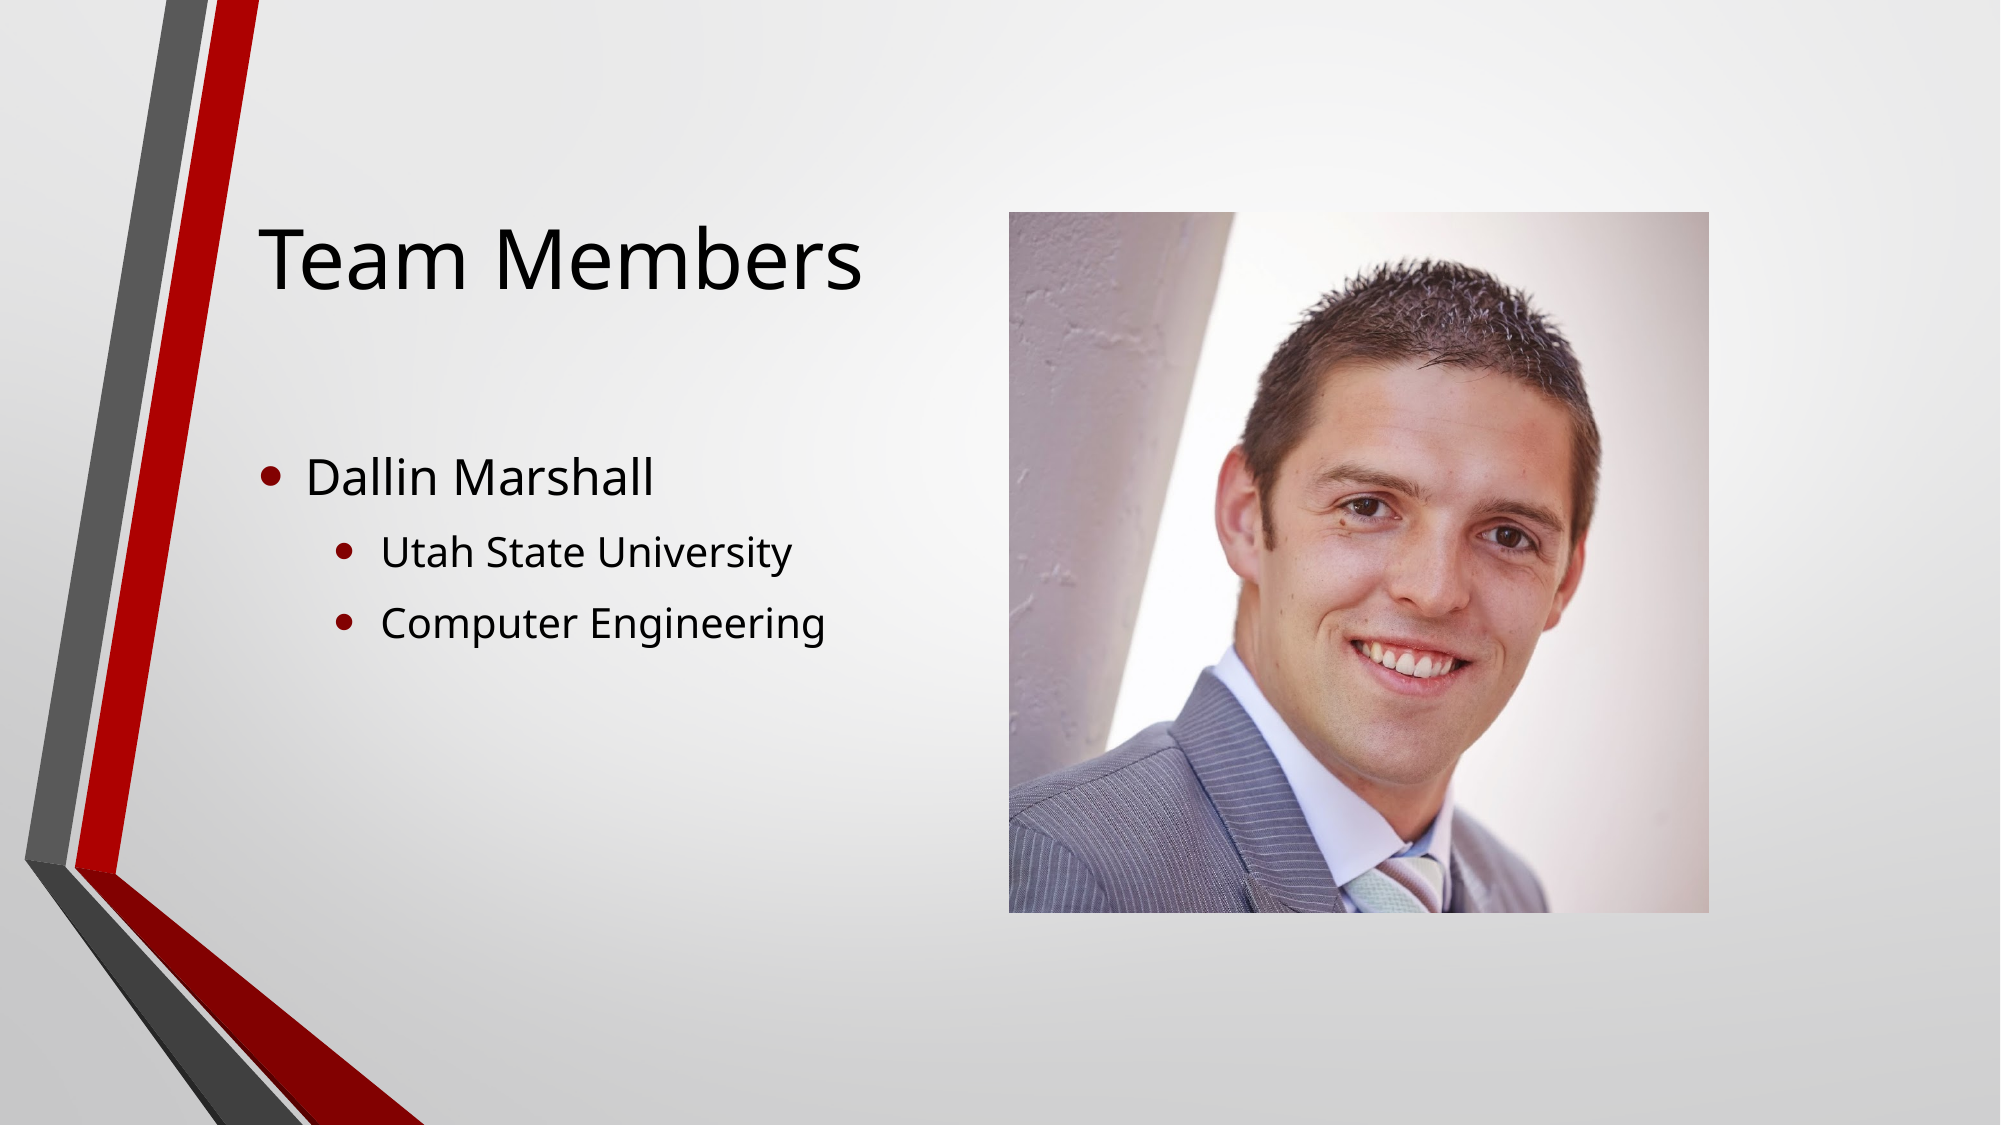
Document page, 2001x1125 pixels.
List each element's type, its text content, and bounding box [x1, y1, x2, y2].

title Team Members [243, 112, 1887, 400]
list Dallin Marshall Utah State University Computer Engineering [243, 437, 1887, 950]
picture [1009, 212, 1709, 913]
